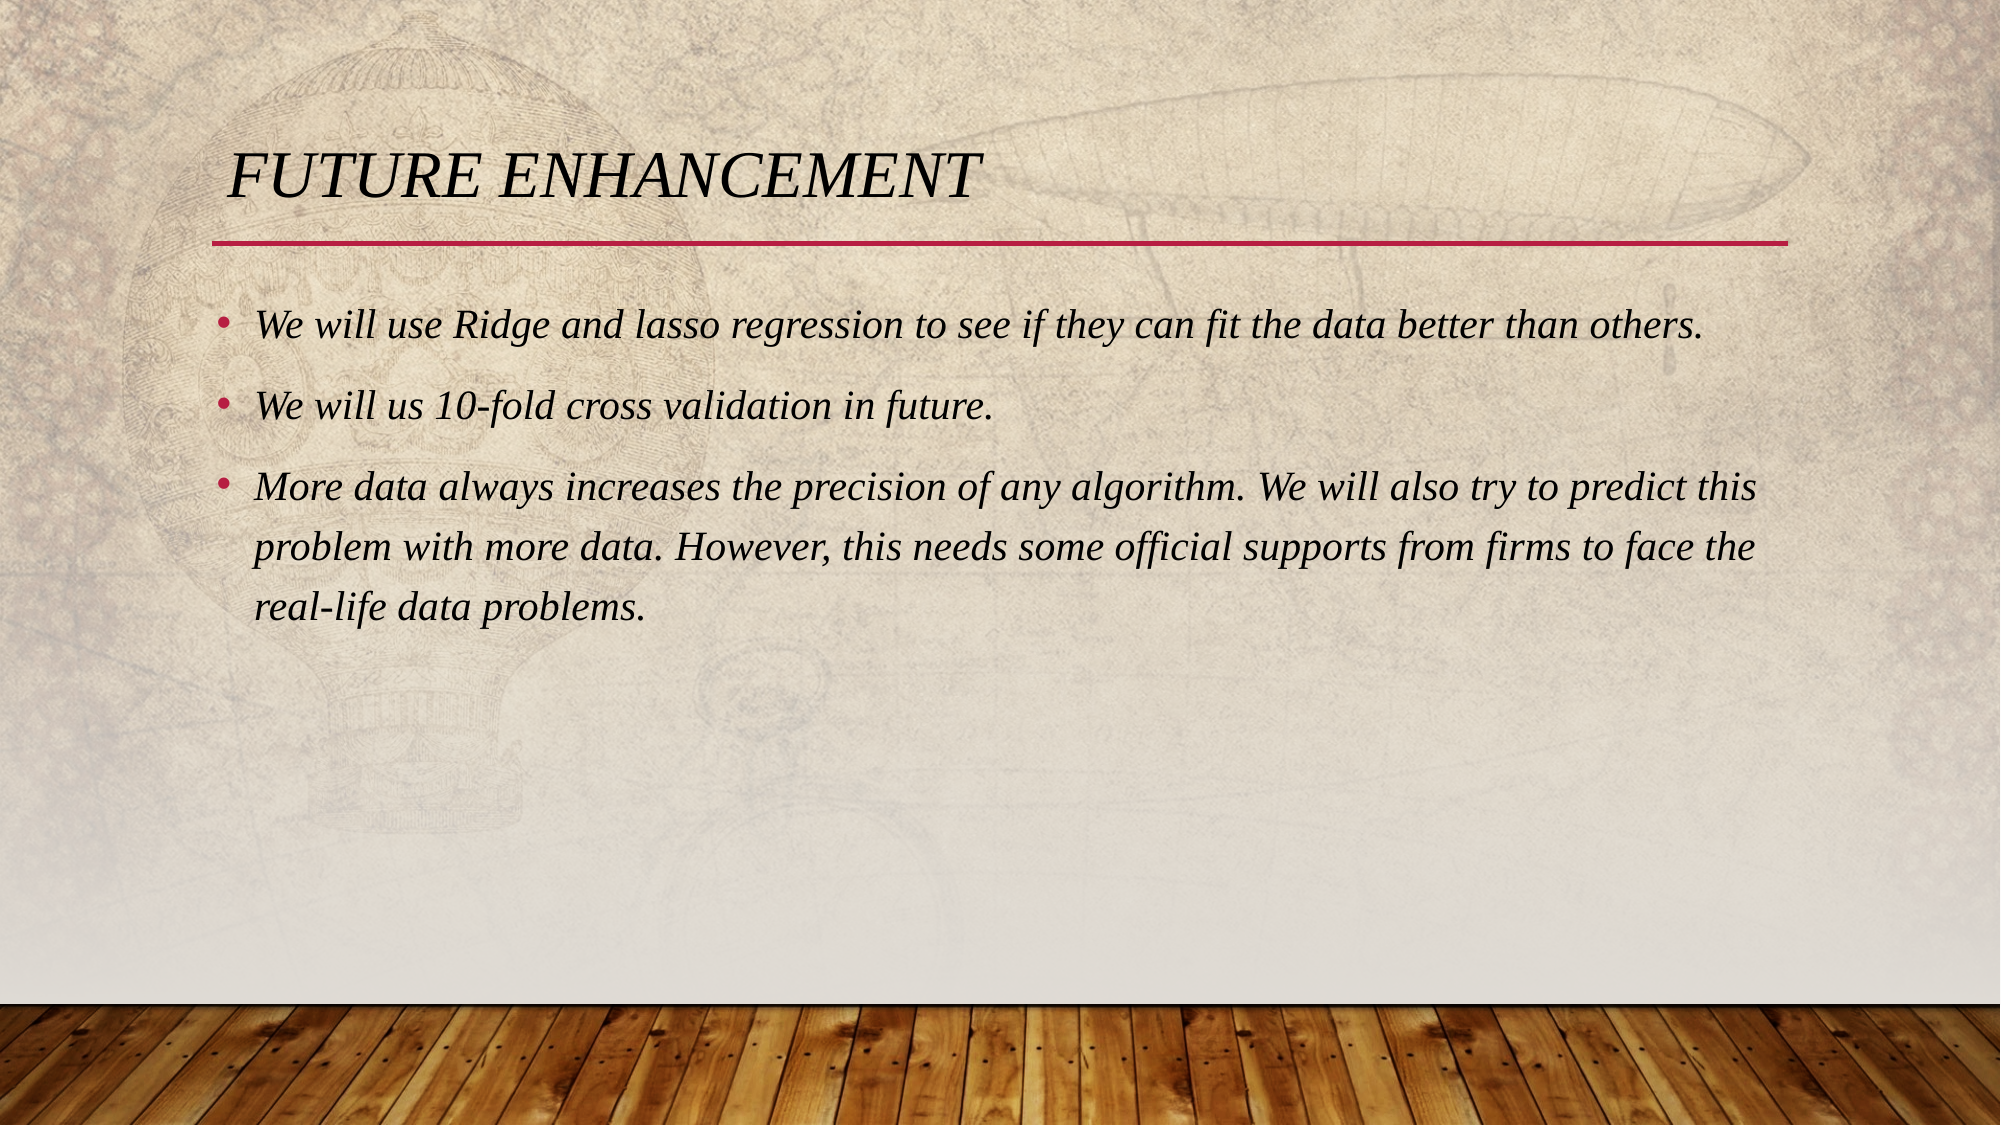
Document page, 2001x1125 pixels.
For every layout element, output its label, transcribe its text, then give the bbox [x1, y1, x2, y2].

list We will use Ridge and lasso regression to see if they can fit the data better than others. We will us 10-fold cross validation in future. More data always increases the precision of any algorithm. We will also try to predict this problem with more data. However, this needs some official supports from firms to face the real-life data problems. [201, 279, 1777, 846]
picture [0, 1004, 2000, 1125]
title Future Enhancement [212, 131, 1788, 305]
